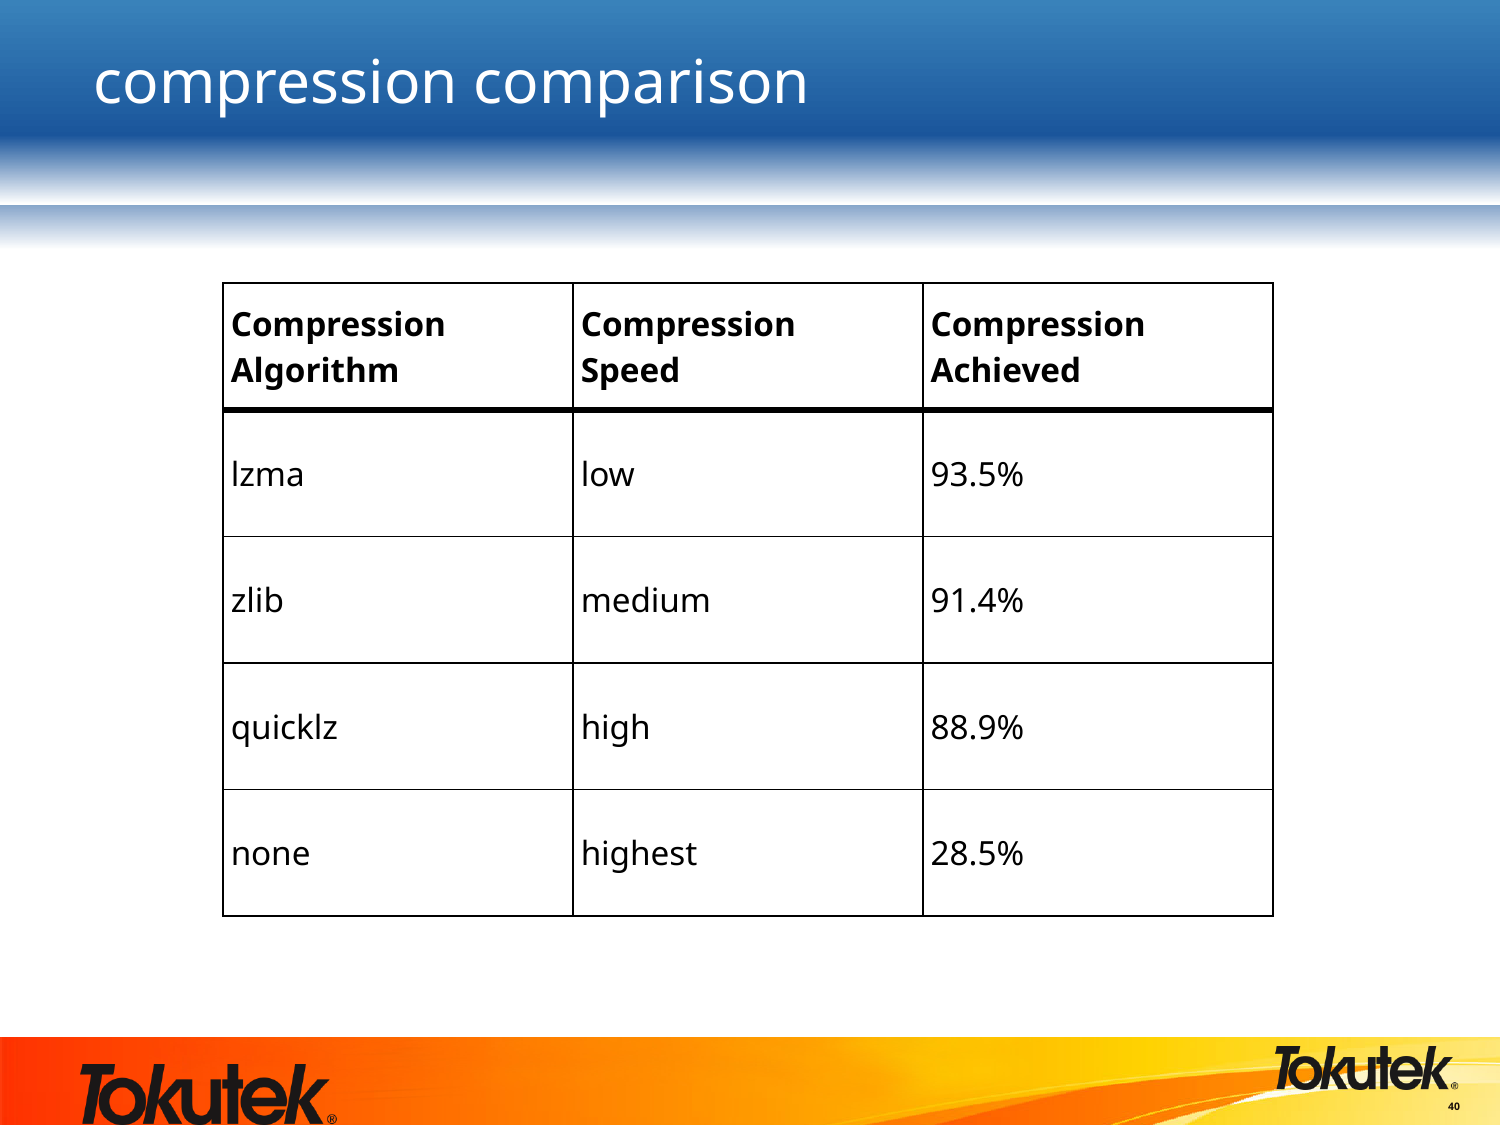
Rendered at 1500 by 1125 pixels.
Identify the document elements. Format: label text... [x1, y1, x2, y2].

table_cell 93.5% [924, 413, 1272, 536]
table_cell highest [574, 790, 922, 915]
slide_number 40 [1125, 1077, 1475, 1125]
table_cell 88.9% [924, 664, 1272, 789]
table_cell quicklz [224, 664, 572, 789]
table_header Compression Achieved [924, 284, 1272, 407]
table_cell 91.4% [924, 537, 1272, 662]
table_cell high [574, 664, 922, 789]
table_cell lzma [224, 413, 572, 536]
table_header Compression Speed [574, 284, 922, 407]
table_cell 28.5% [924, 790, 1272, 915]
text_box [0, 0, 1500, 205]
table_cell low [574, 413, 922, 536]
table_cell zlib [224, 537, 572, 662]
table_cell medium [574, 537, 922, 662]
table_cell none [224, 790, 572, 915]
table_header Compression Algorithm [224, 284, 572, 407]
picture [0, 1037, 1500, 1125]
